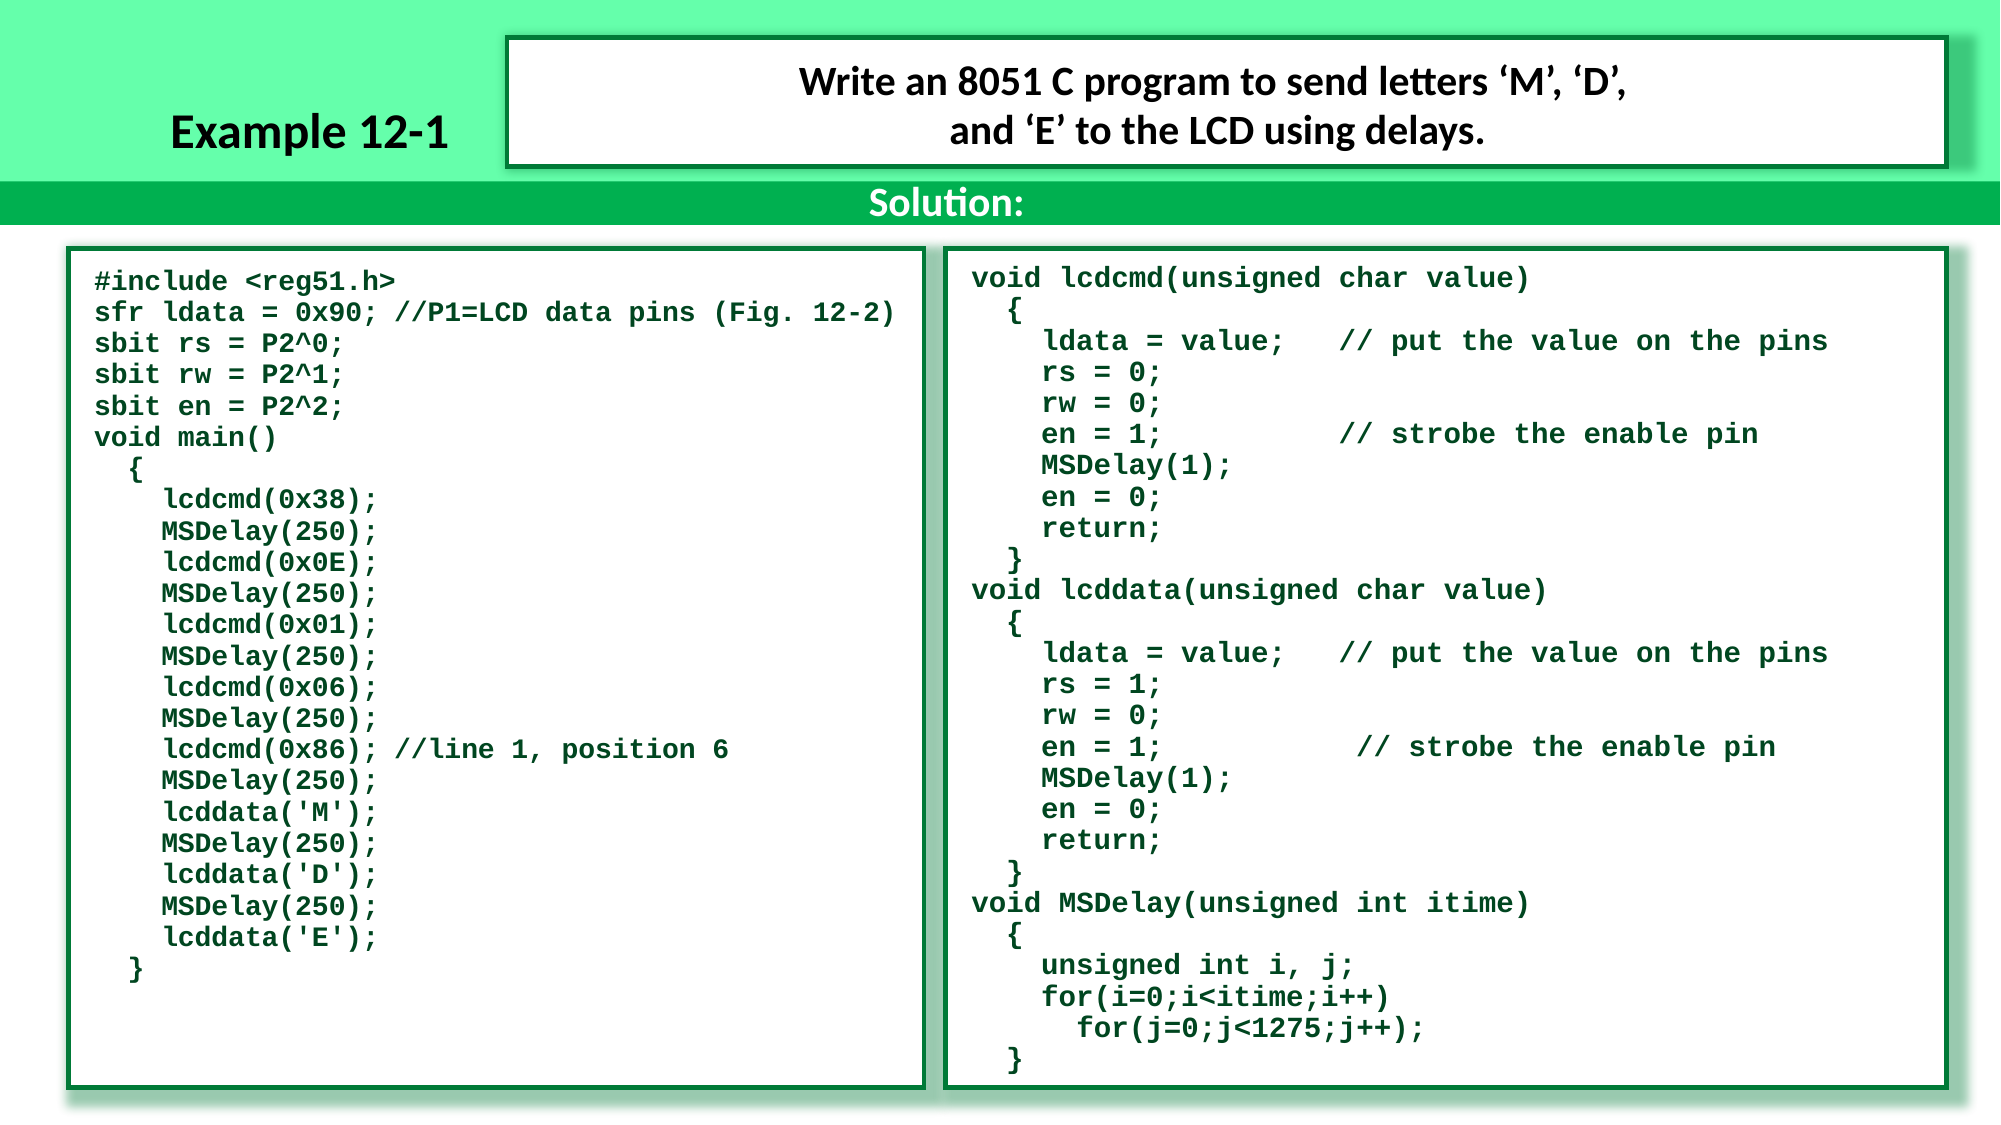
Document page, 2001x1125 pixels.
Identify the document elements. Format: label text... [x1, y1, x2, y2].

text_box [506, 36, 1948, 167]
text_box void lcdcmd(unsigned char value) { ldata = value; // put the value on the pins rs = 0; rw = 0; en = 1; // strobe the enable pin MSDelay(1); en = 0; return; } void lcddata(unsigned char value) { ldata = value; // put the value on the pins rs = 1; rw = 0; en = 1; // strobe the enable pin MSDelay(1); en = 0; return; } void MSDelay(unsigned int itime) { unsigned int i, j; for(i=0;i<itime;i++) for(j=0;j<1275;j++); } [956, 254, 1909, 1082]
text_box Solution: [0, 175, 1947, 232]
text_box Write an 8051 C program to send letters ‘M’, ‘D’, and ‘E’ to the LCD using delays. [538, 45, 1898, 161]
text_box Example 12-1 [155, 90, 501, 166]
text_box [68, 247, 925, 1089]
text_box #include <reg51.h> sfr ldata = 0x90; //P1=LCD data pins (Fig. 12-2) sbit rs = P2^0; sbit rw = P2^1; sbit en = P2^2; void main() { lcdcmd(0x38); MSDelay(250); lcdcmd(0x0E); MSDelay(250); lcdcmd(0x01); MSDelay(250); lcdcmd(0x06); MSDelay(250); lcdcmd(0x86); //line 1, position 6 MSDelay(250); lcddata('M'); MSDelay(250); lcddata('D'); MSDelay(250); lcddata('E'); } [79, 257, 935, 991]
text_box [0, 0, 2000, 182]
text_box [945, 247, 1948, 1089]
text_box [1947, 182, 2000, 226]
